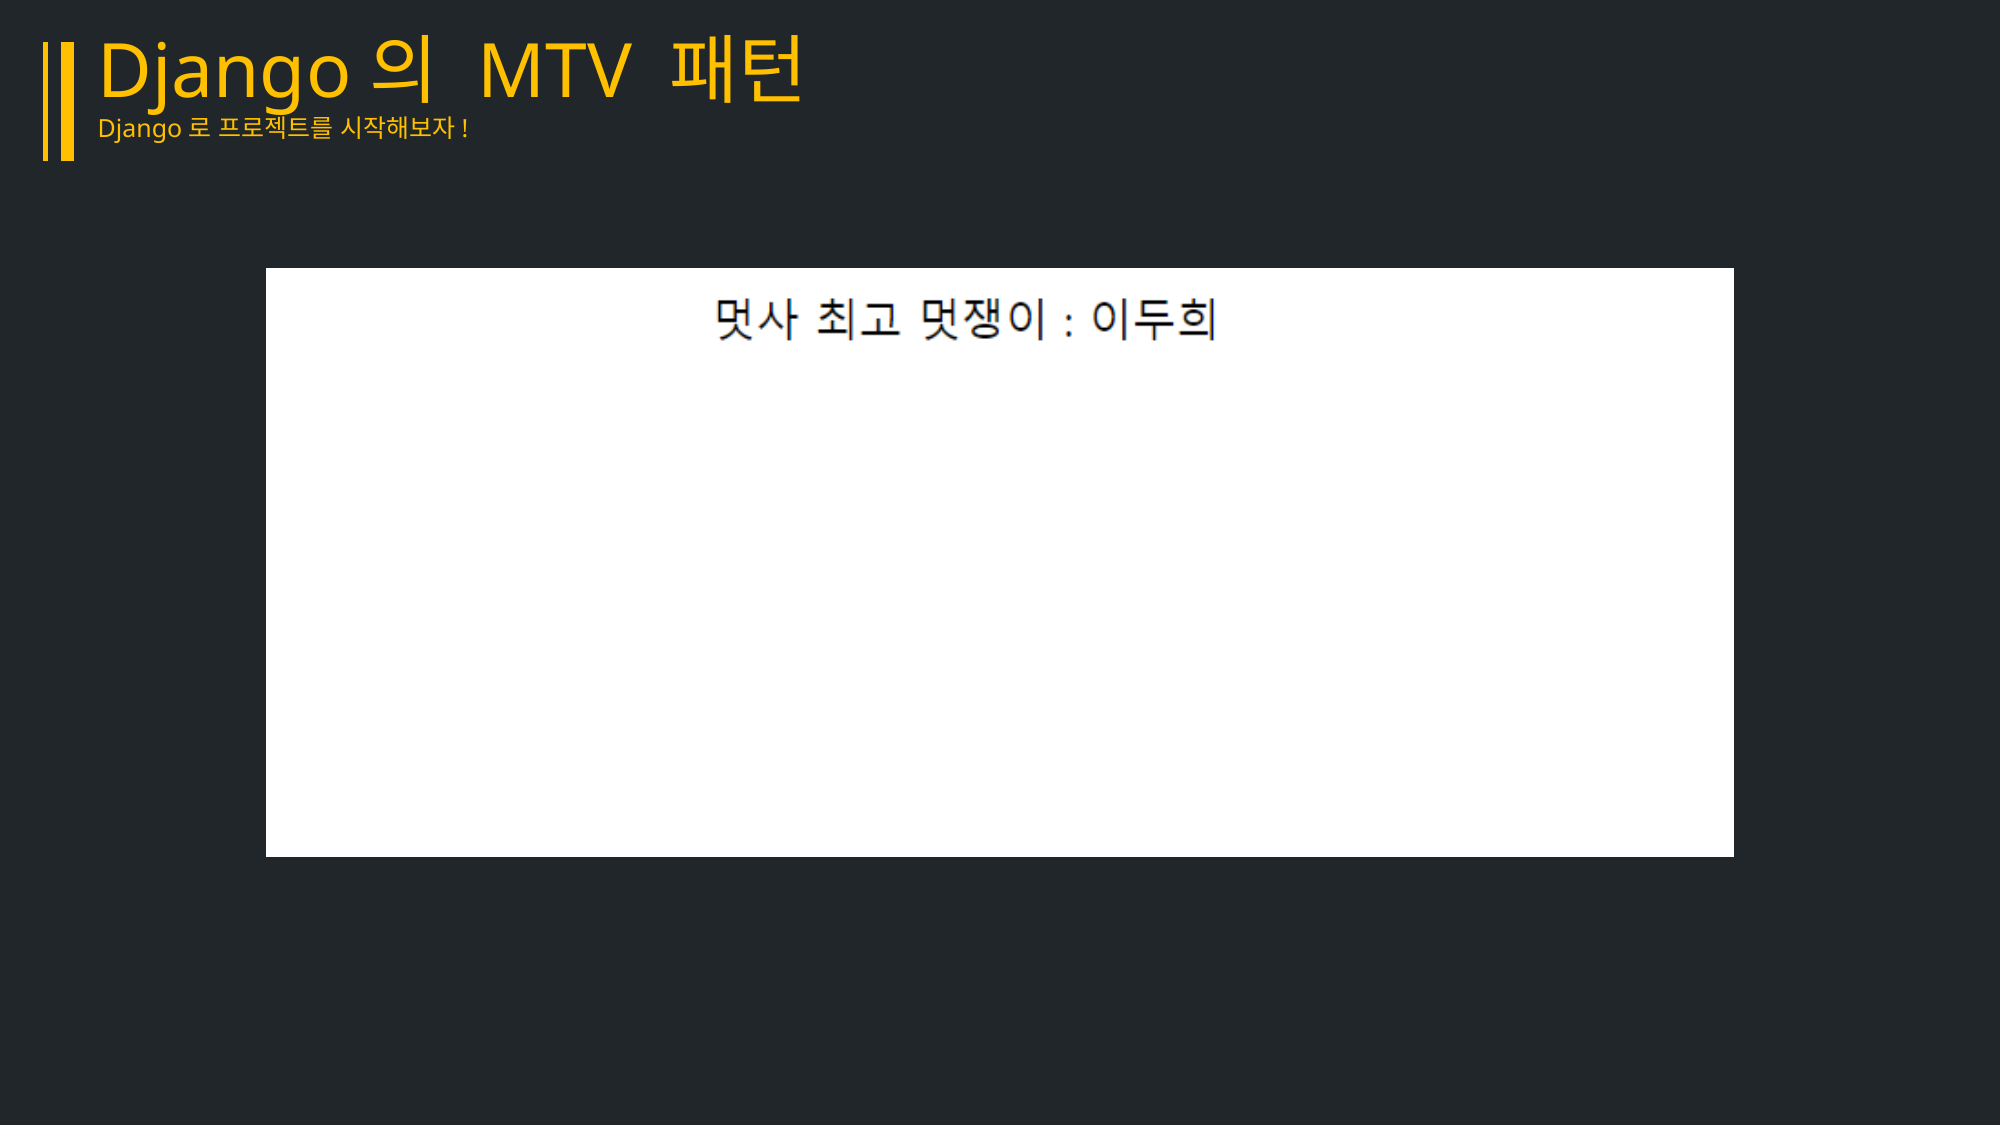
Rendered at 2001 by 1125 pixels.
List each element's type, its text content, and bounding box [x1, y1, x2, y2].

text_box Django의 MTV 패턴 Django로 프로젝트를 시작해보자! [82, 15, 954, 151]
picture [266, 268, 1734, 857]
